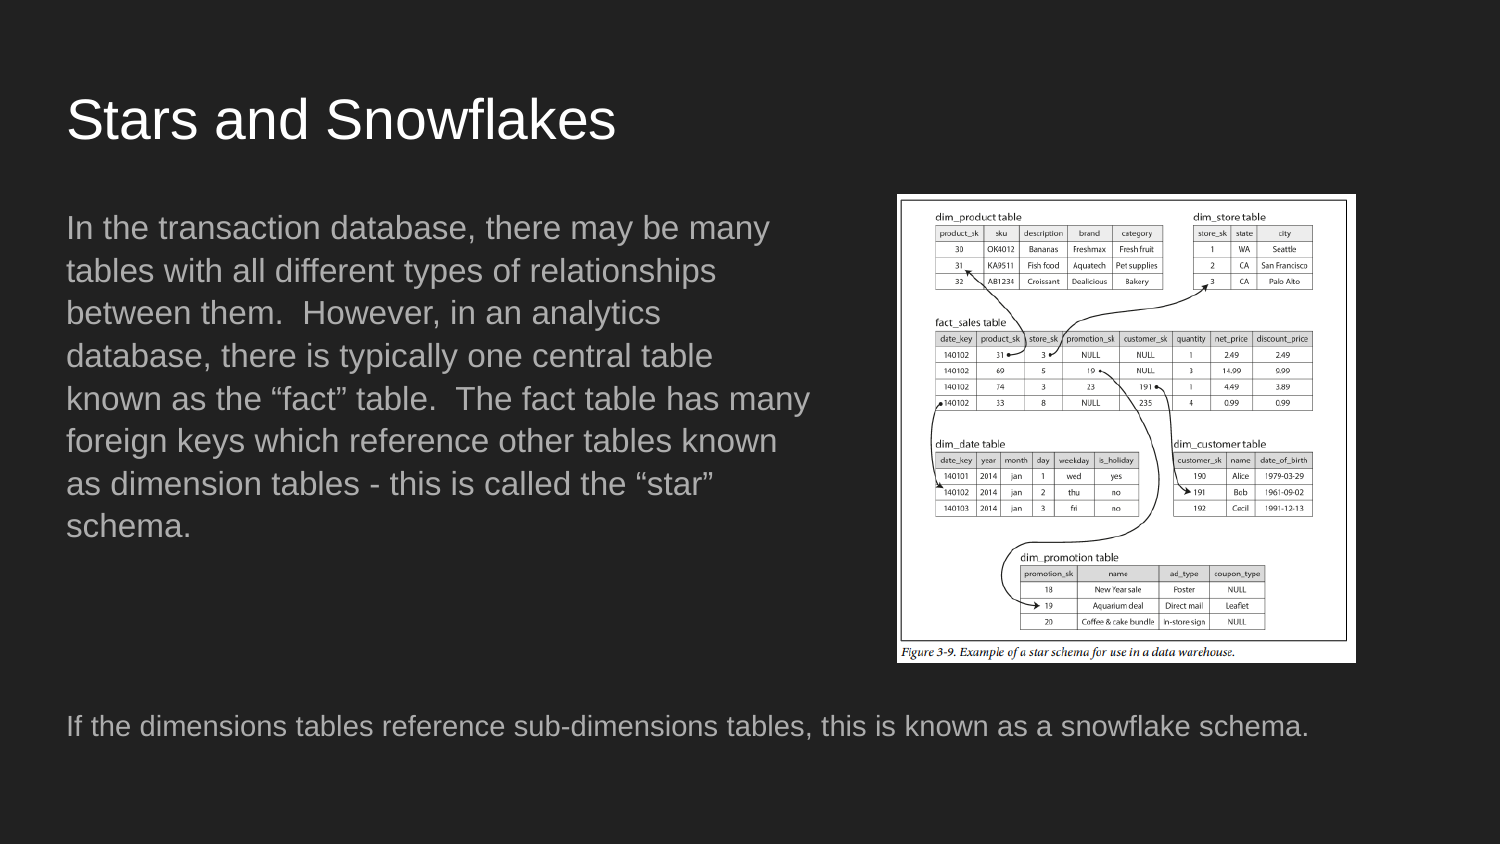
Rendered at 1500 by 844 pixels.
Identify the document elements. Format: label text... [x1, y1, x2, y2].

text_box If the dimensions tables reference sub-dimensions tables, this is known as a snowflake schema. [51, 692, 1390, 758]
picture [897, 194, 1356, 663]
title Stars and Snowflakes [51, 72, 1449, 167]
list In the transaction database, there may be many tables with all different types of relationships between them. However, in an analytics database, there is typically one central table known as the “fact” table. The fact table has many foreign keys which reference other tables known as dimension tables - this is called the “star” schema. [51, 189, 833, 585]
